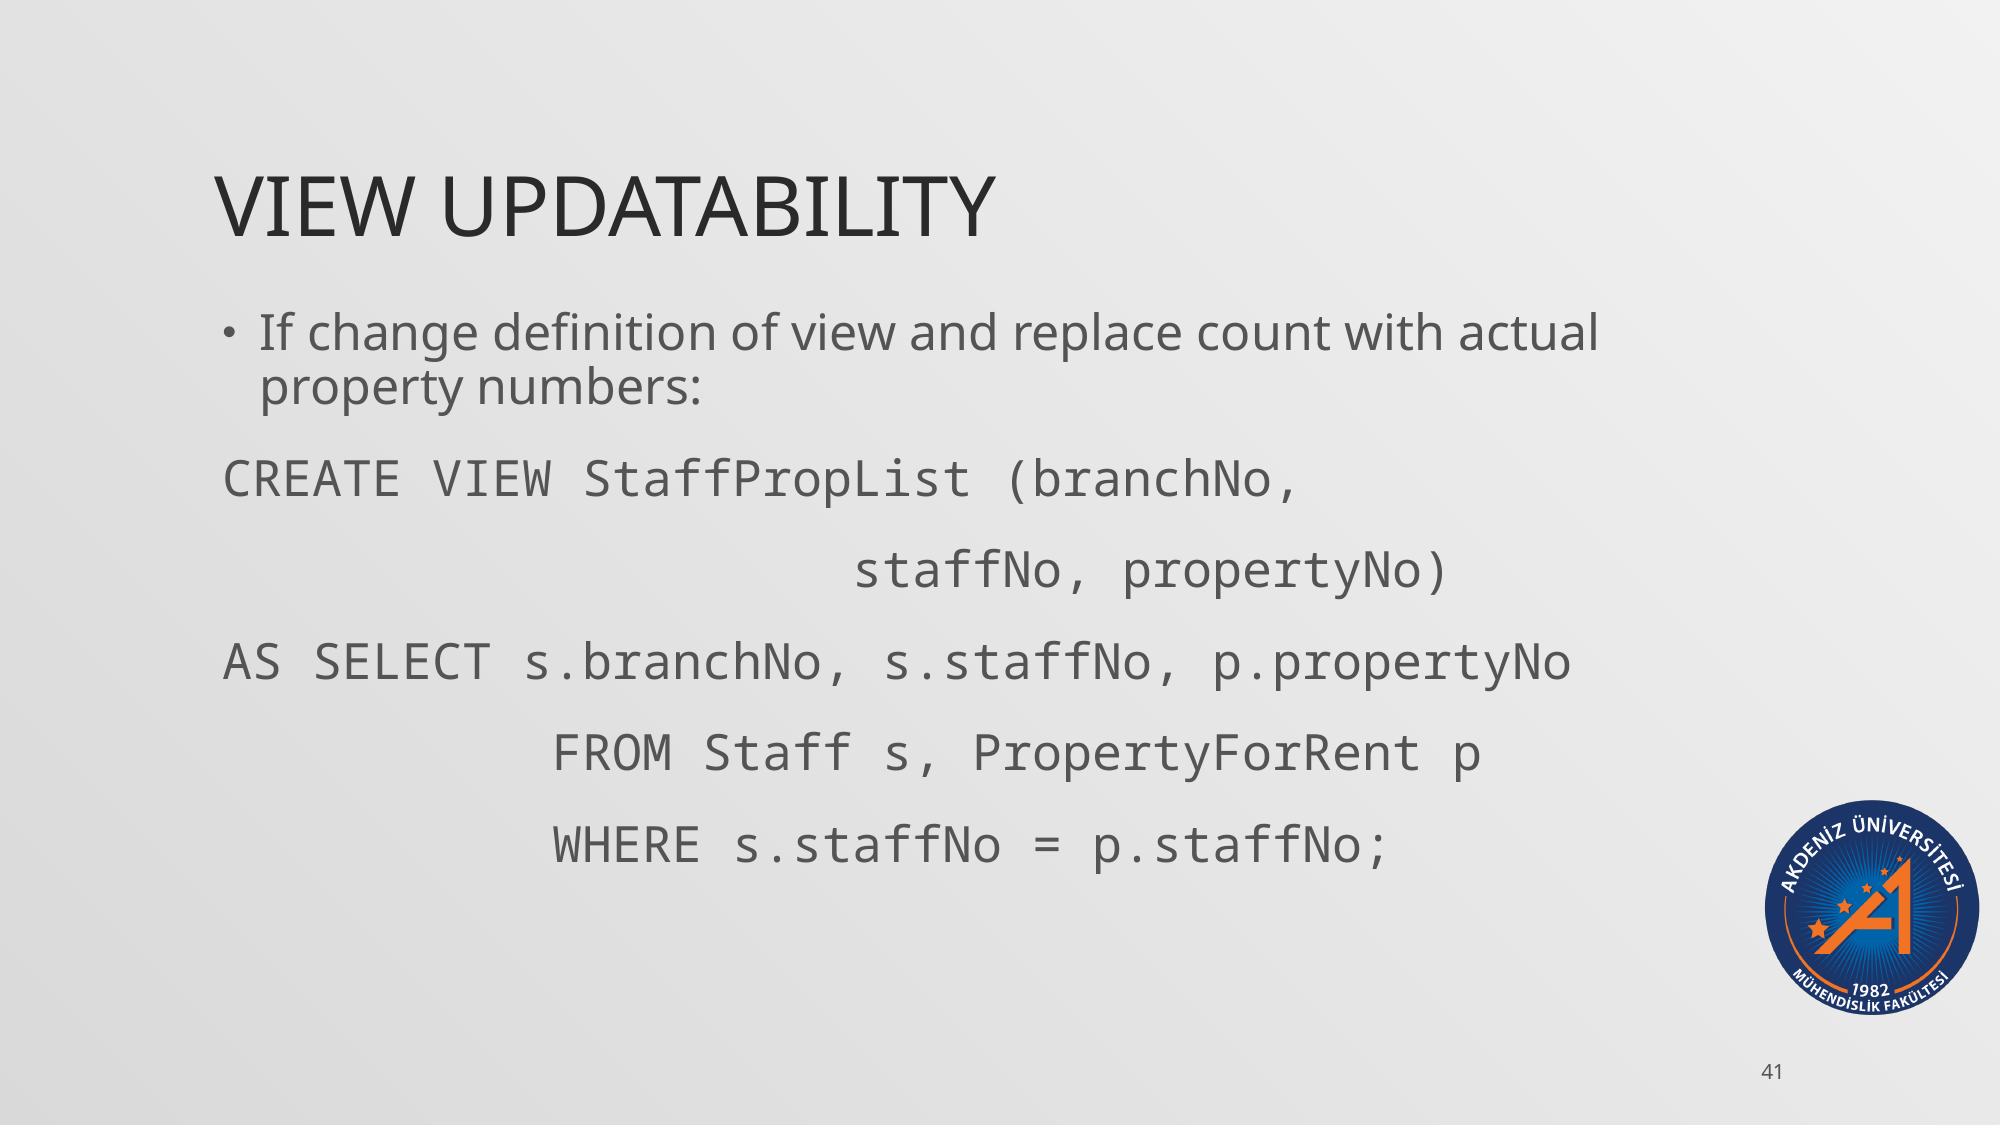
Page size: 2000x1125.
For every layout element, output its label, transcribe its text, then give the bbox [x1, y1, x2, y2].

list If change definition of view and replace count with actual property numbers: CREATE VIEW StaffPropList (branchNo, staffNo, propertyNo) AS SELECT s.branchNo, s.staffNo, p.propertyNo FROM Staff s, PropertyForRent p WHERE s.staffNo = p.staffNo; [199, 299, 1800, 1013]
title View Updatability [199, 45, 1800, 263]
picture [1744, 779, 2000, 1036]
slide_number 41 [1612, 1057, 1800, 1088]
